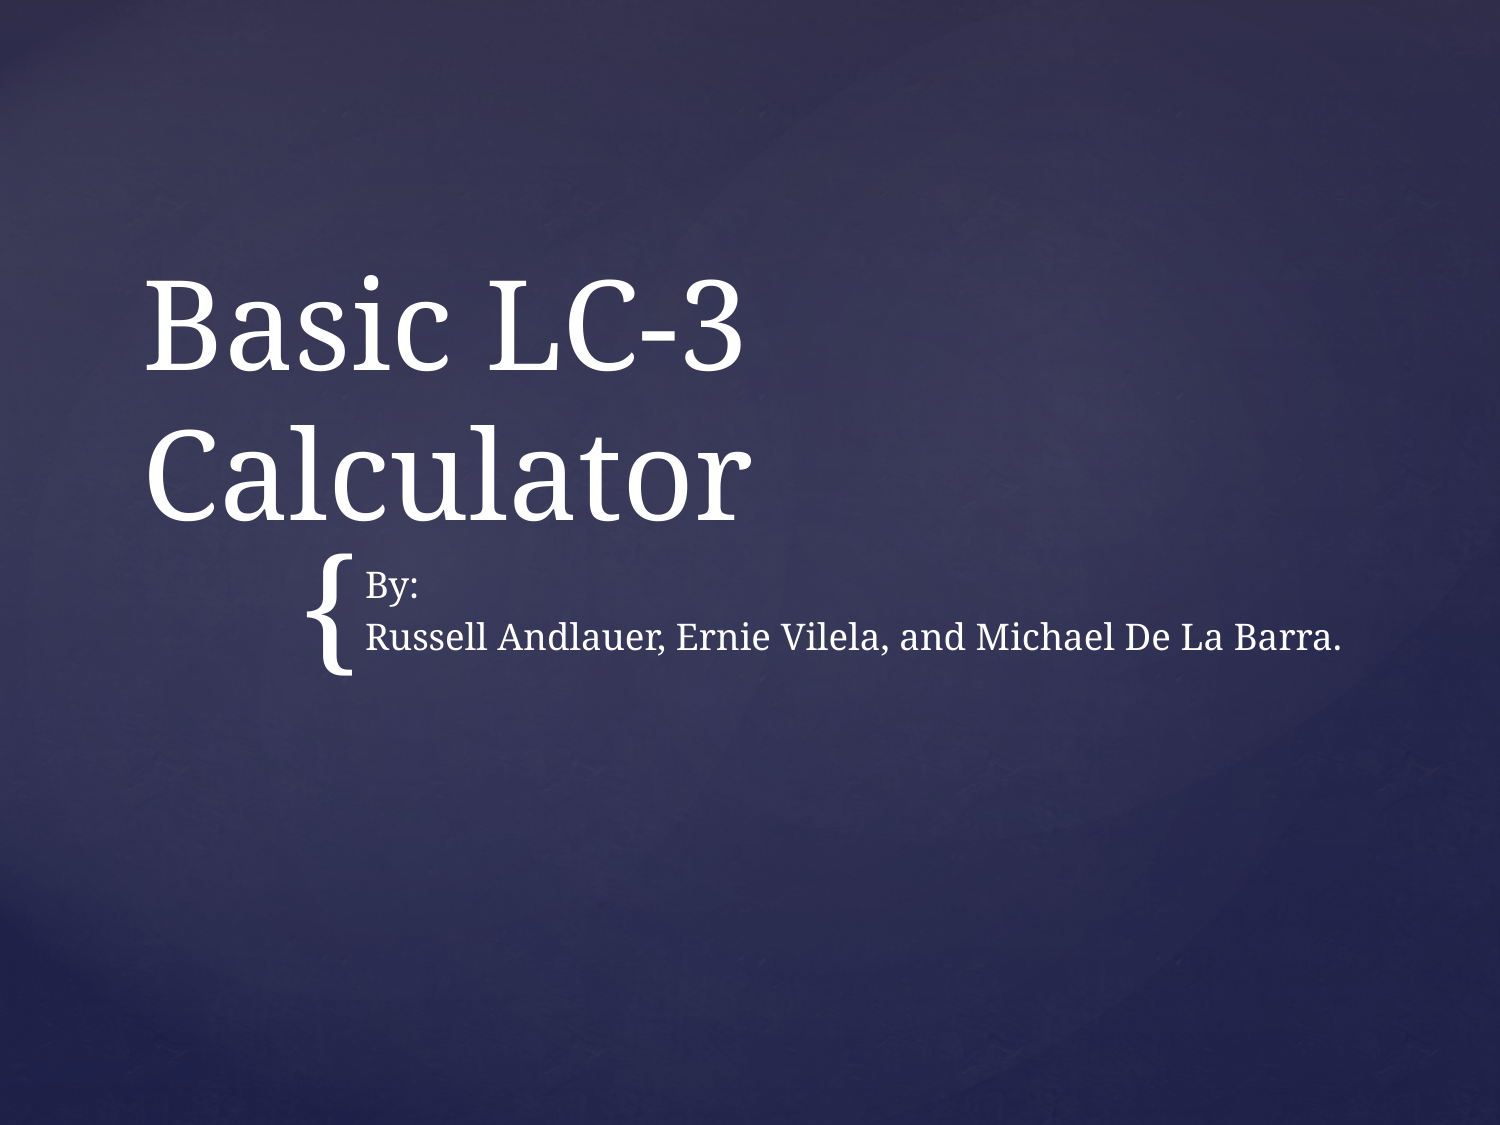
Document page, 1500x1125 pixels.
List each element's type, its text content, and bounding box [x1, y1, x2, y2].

subtitle By: Russell Andlauer, Ernie Vilela, and Michael De La Barra. [350, 553, 1363, 667]
title Basic LC-3 Calculator [127, 200, 1365, 554]
